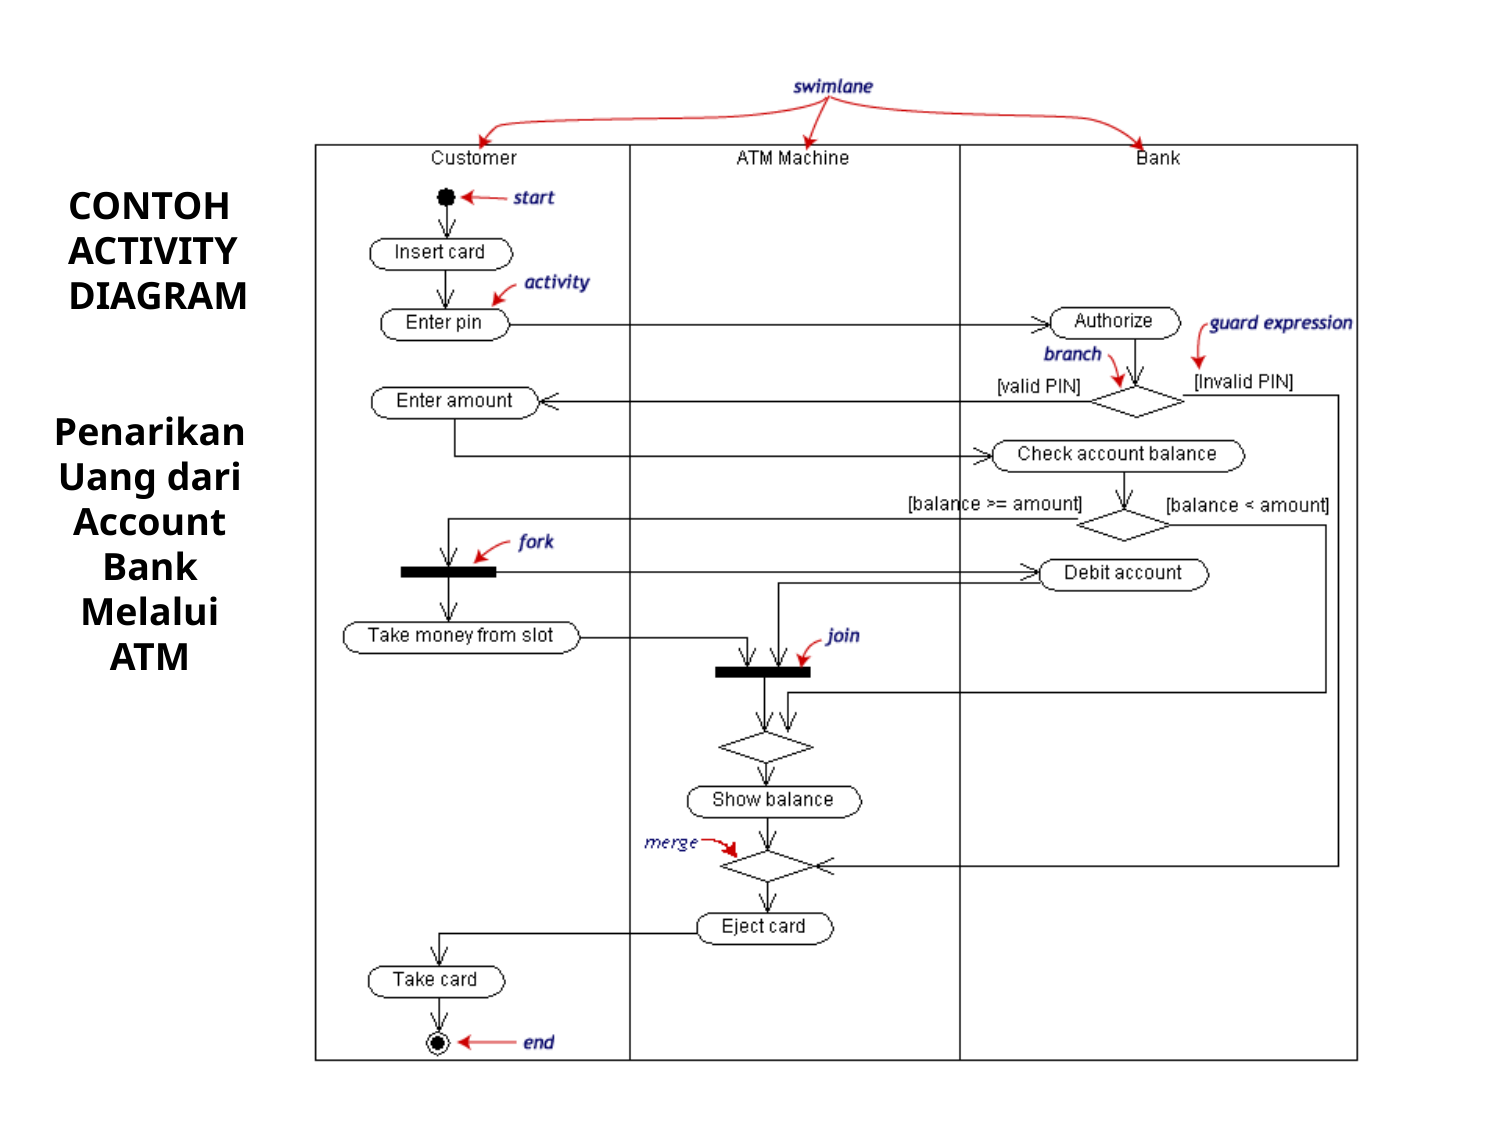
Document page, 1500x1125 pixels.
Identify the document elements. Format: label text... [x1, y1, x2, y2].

picture [312, 74, 1363, 1066]
text_box CONTOH ACTIVITY DIAGRAM [53, 174, 264, 325]
text_box Penarikan Uang dari Account Bank Melalui ATM [24, 400, 275, 685]
